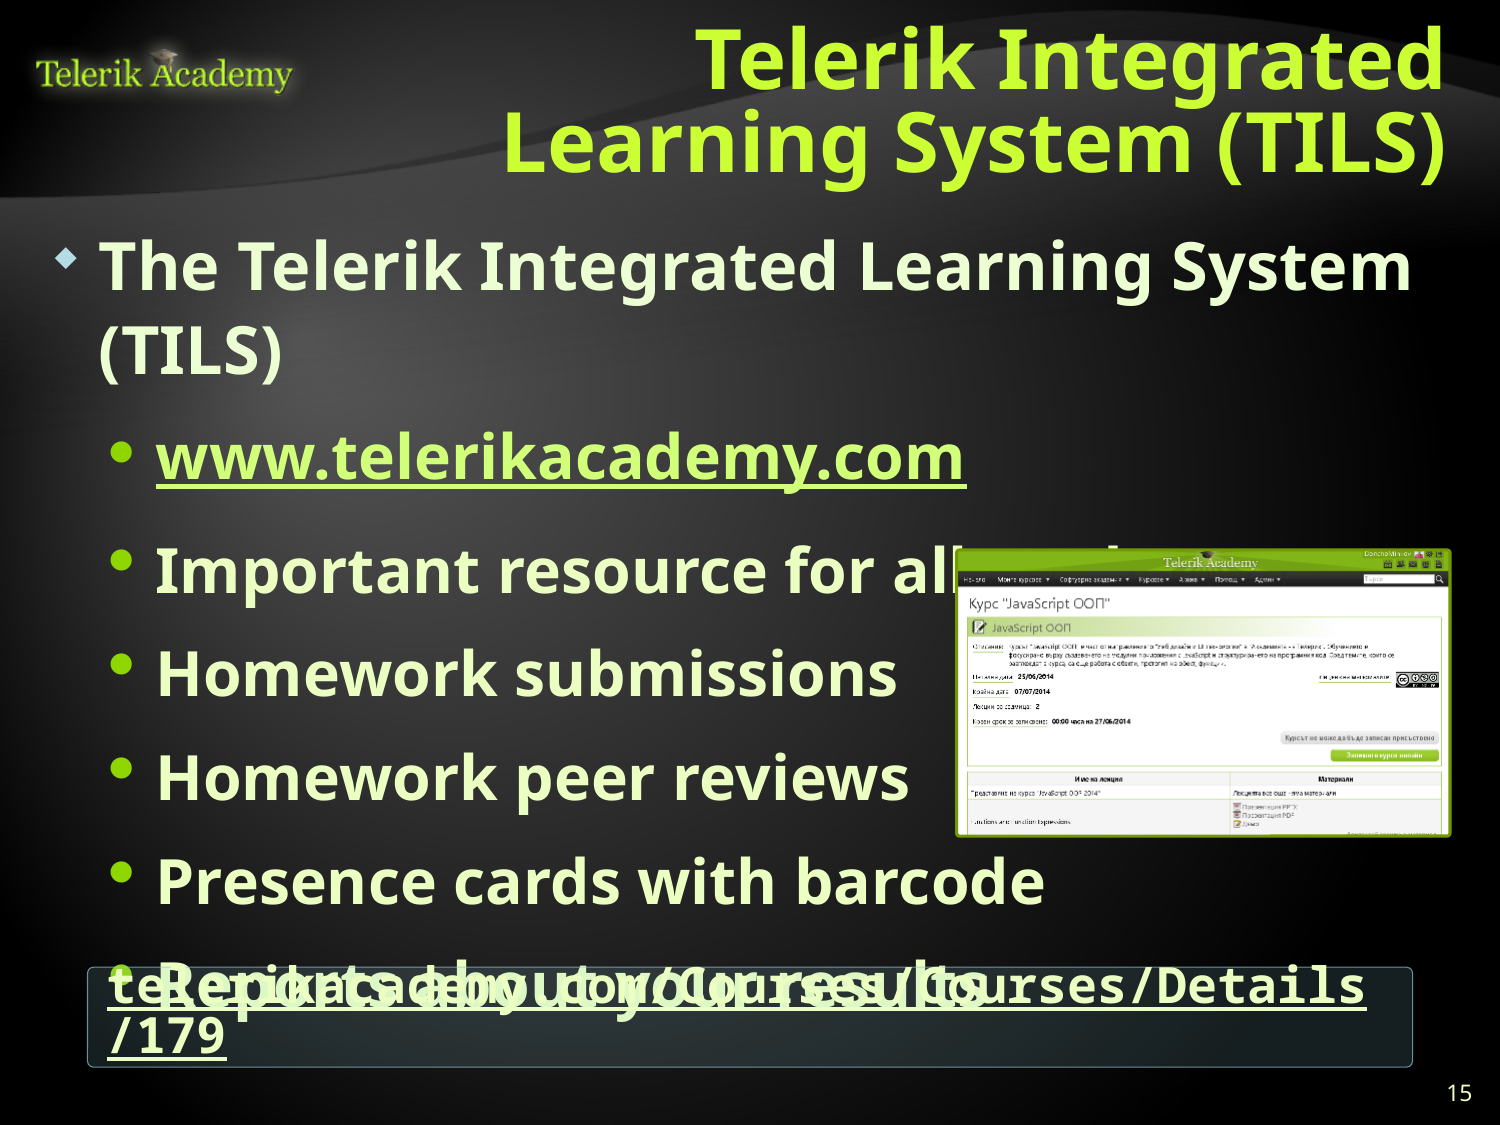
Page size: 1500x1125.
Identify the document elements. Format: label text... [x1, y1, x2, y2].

list The Telerik Integrated Learning System (TILS) www.telerikacademy.com Important resource for all students Homework submissions Homework peer reviews Presence cards with barcode Reports about your results [37, 212, 1463, 1100]
slide_number 15 [1412, 1074, 1488, 1113]
text_box telerikacademy.com/Courses/Courses/Details/179 [87, 967, 1413, 1068]
picture [0, 0, 1500, 1125]
title Telerik Integrated Learning System (TILS) [300, 37, 1463, 175]
